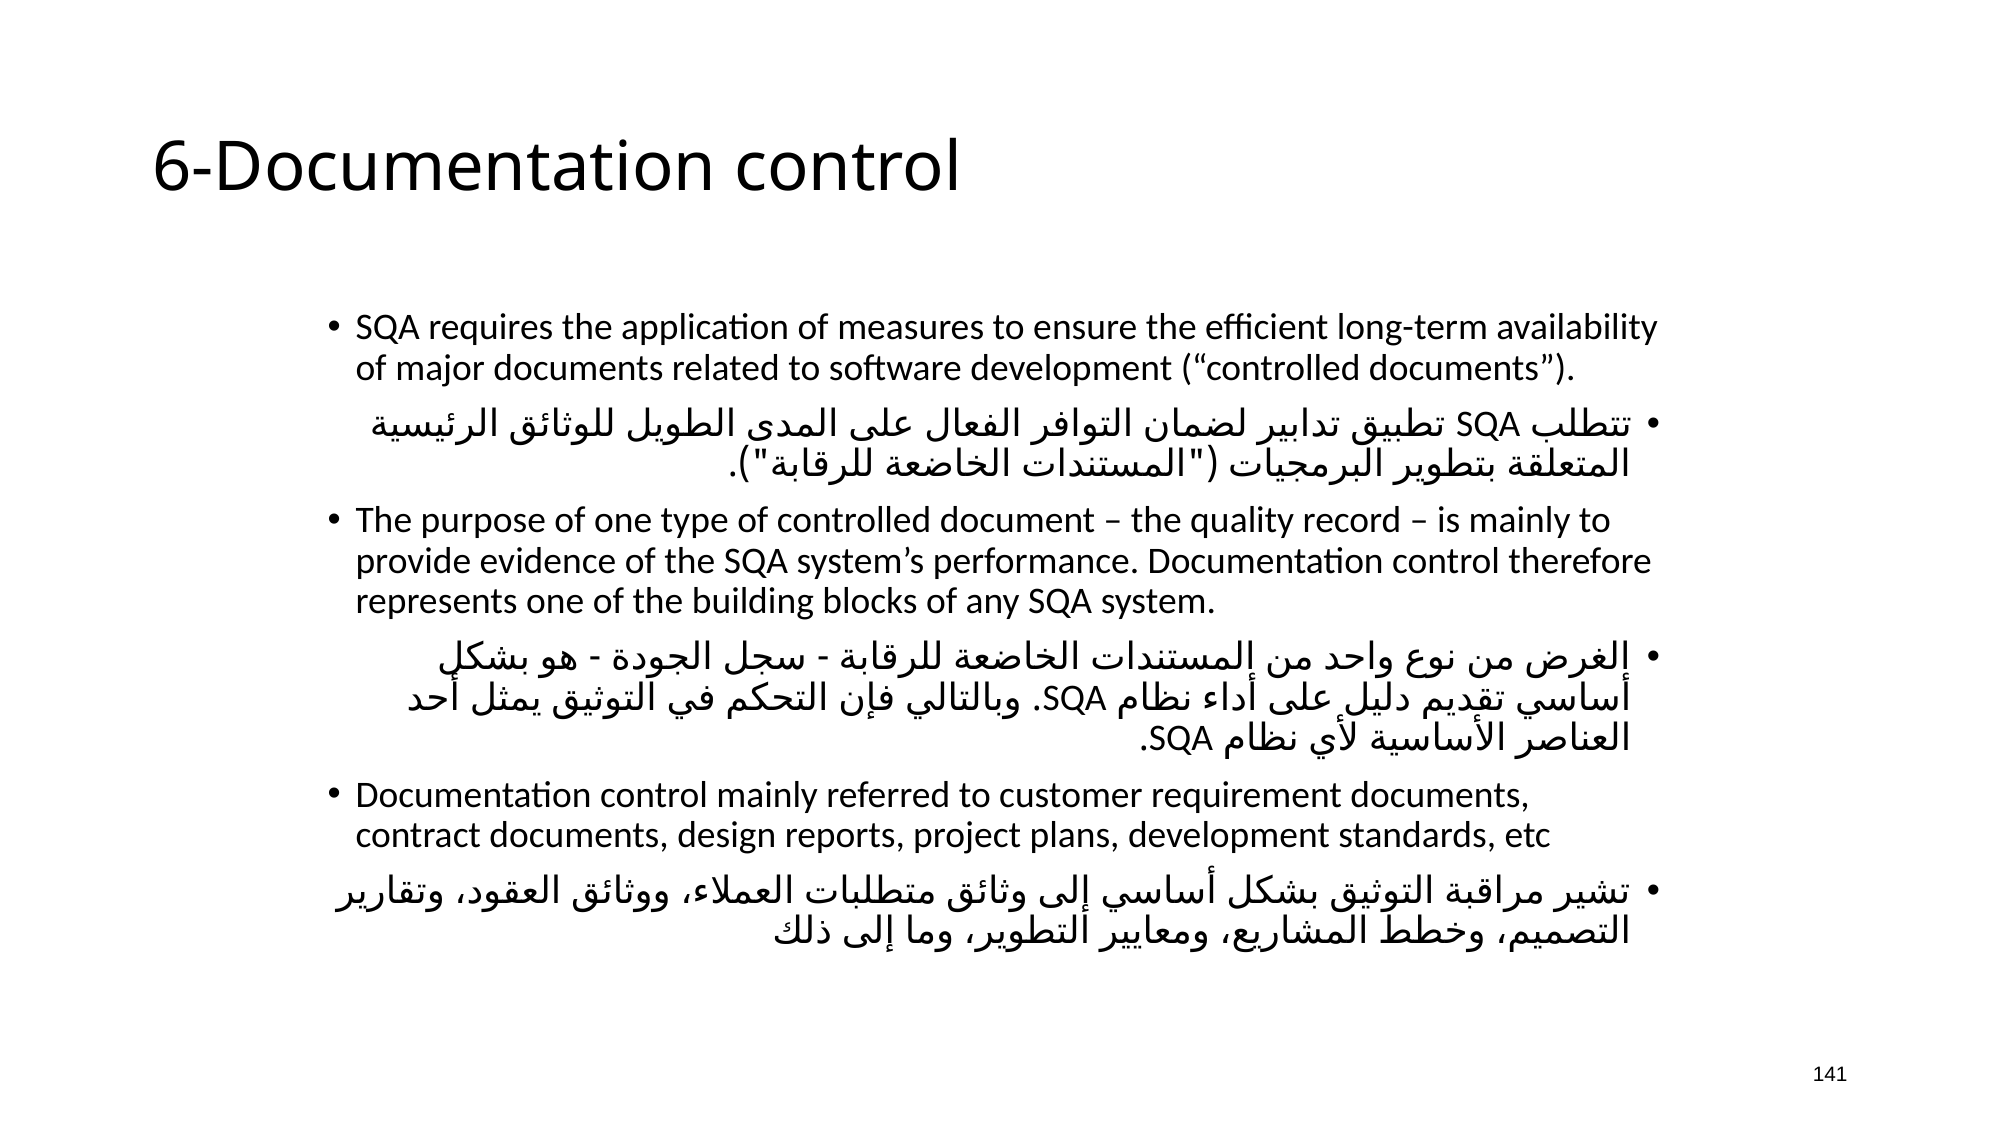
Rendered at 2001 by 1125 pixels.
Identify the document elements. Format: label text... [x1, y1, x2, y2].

slide_number 141 [1412, 1042, 1863, 1103]
title 6-Documentation control [137, 59, 1863, 278]
list SQA requires the application of measures to ensure the efficient long-term availability of major documents related to software development (“controlled documents”). تتطلب SQA تطبيق تدابير لضمان التوافر الفعال على المدى الطويل للوثائق الرئيسية المتعلقة بتطوير البرمجيات ("المستندات الخاضعة للرقابة"). The purpose of one type of controlled document – the quality record – is mainly to provide evidence of the SQA system’s performance. Documentation control therefore represents one of the building blocks of any SQA system. الغرض من نوع واحد من المستندات الخاضعة للرقابة - سجل الجودة - هو بشكل أساسي تقديم دليل على أداء نظام SQA. وبالتالي فإن التحكم في التوثيق يمثل أحد العناصر الأساسية لأي نظام SQA. Documentation control mainly referred to customer requirement documents, contract documents, design reports, project plans, development standards, etc تشير مراقبة التوثيق بشكل أساسي إلى وثائق متطلبات العملاء، ووثائق العقود، وتقارير التصميم، وخطط المشاريع، ومعايير التطوير، وما إلى ذلك [312, 299, 1675, 963]
